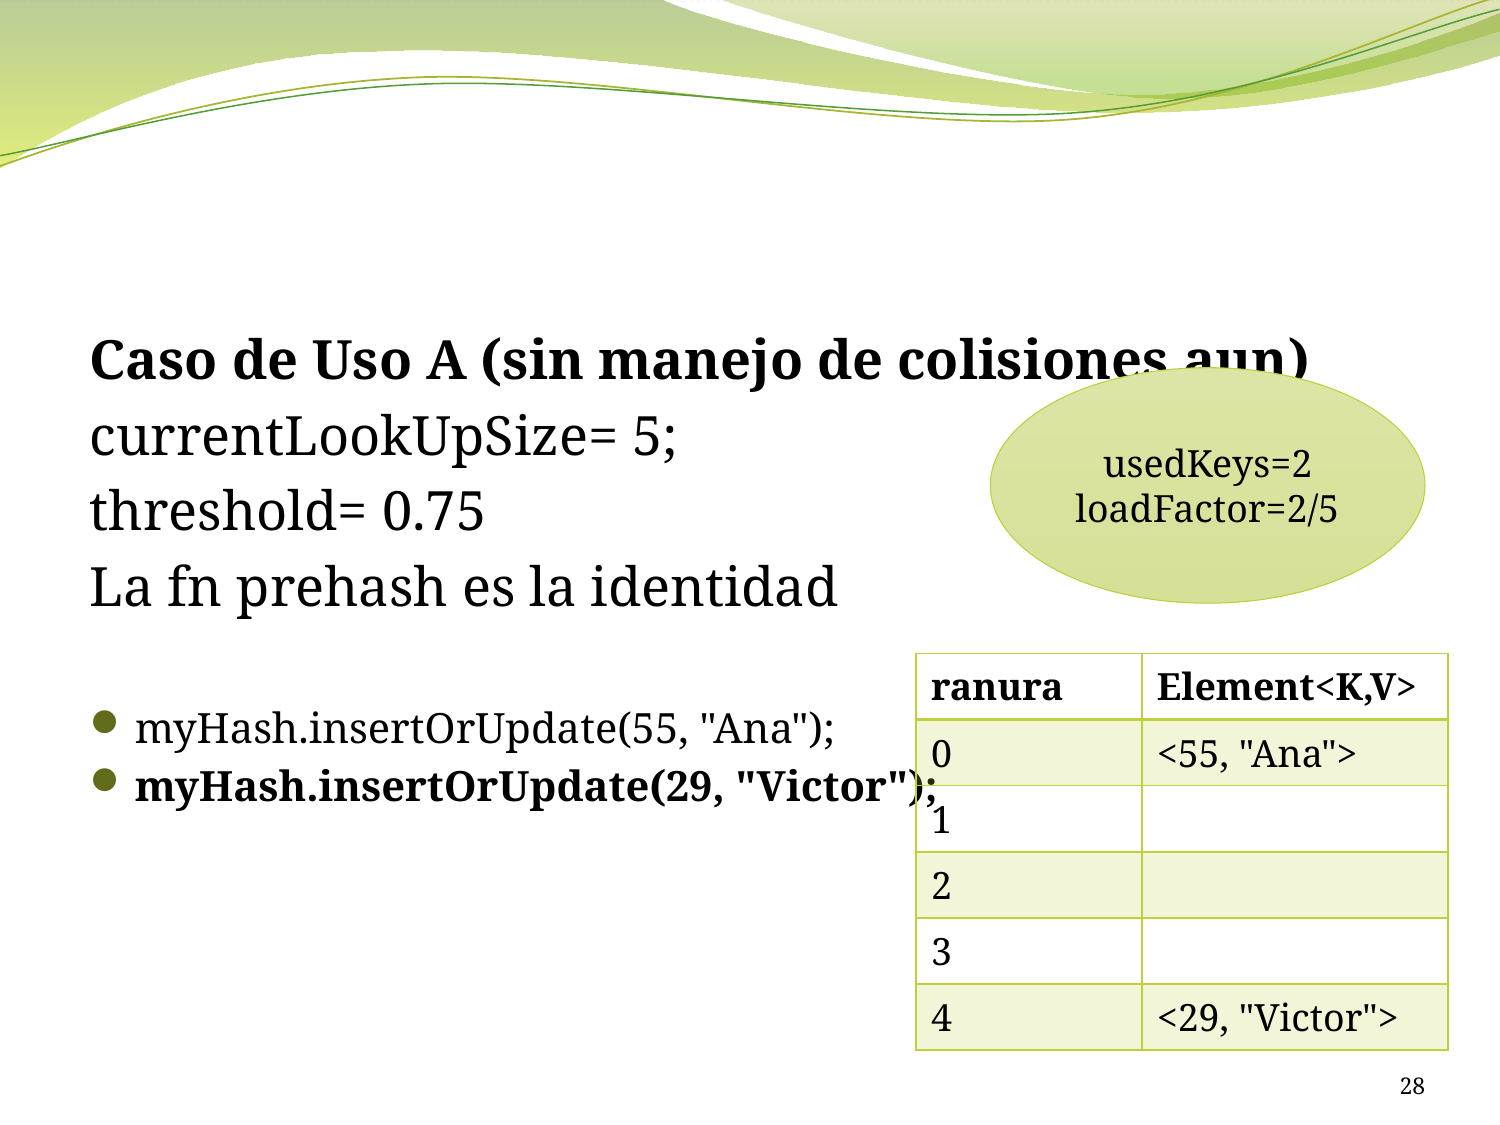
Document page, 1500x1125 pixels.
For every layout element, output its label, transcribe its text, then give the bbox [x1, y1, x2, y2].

table_cell 4 [917, 985, 1141, 1049]
table_cell [1143, 919, 1447, 983]
table_header ranura [917, 654, 1141, 718]
table_cell <55, "Ana"> [1143, 721, 1447, 785]
table_cell [1143, 853, 1447, 917]
table_cell 1 [917, 786, 1141, 851]
slide_number 28 [1299, 1051, 1425, 1103]
table_cell <29, "Victor"> [1143, 985, 1447, 1049]
table_cell 2 [917, 853, 1141, 917]
table_cell [1143, 786, 1447, 851]
table_header Element<K,V> [1143, 654, 1447, 718]
text_box usedKeys=2 loadFactor=2/5 [989, 367, 1426, 604]
table_cell 0 [917, 721, 1141, 785]
list Caso de Uso A (sin manejo de colisiones aun) currentLookUpSize= 5; threshold= 0.75 La fn prehash es la identidad myHash.insertOrUpdate(55, "Ana"); myHash.insertOrUpdate(29, "Victor"); [75, 317, 1425, 1038]
table_cell 3 [917, 919, 1141, 983]
